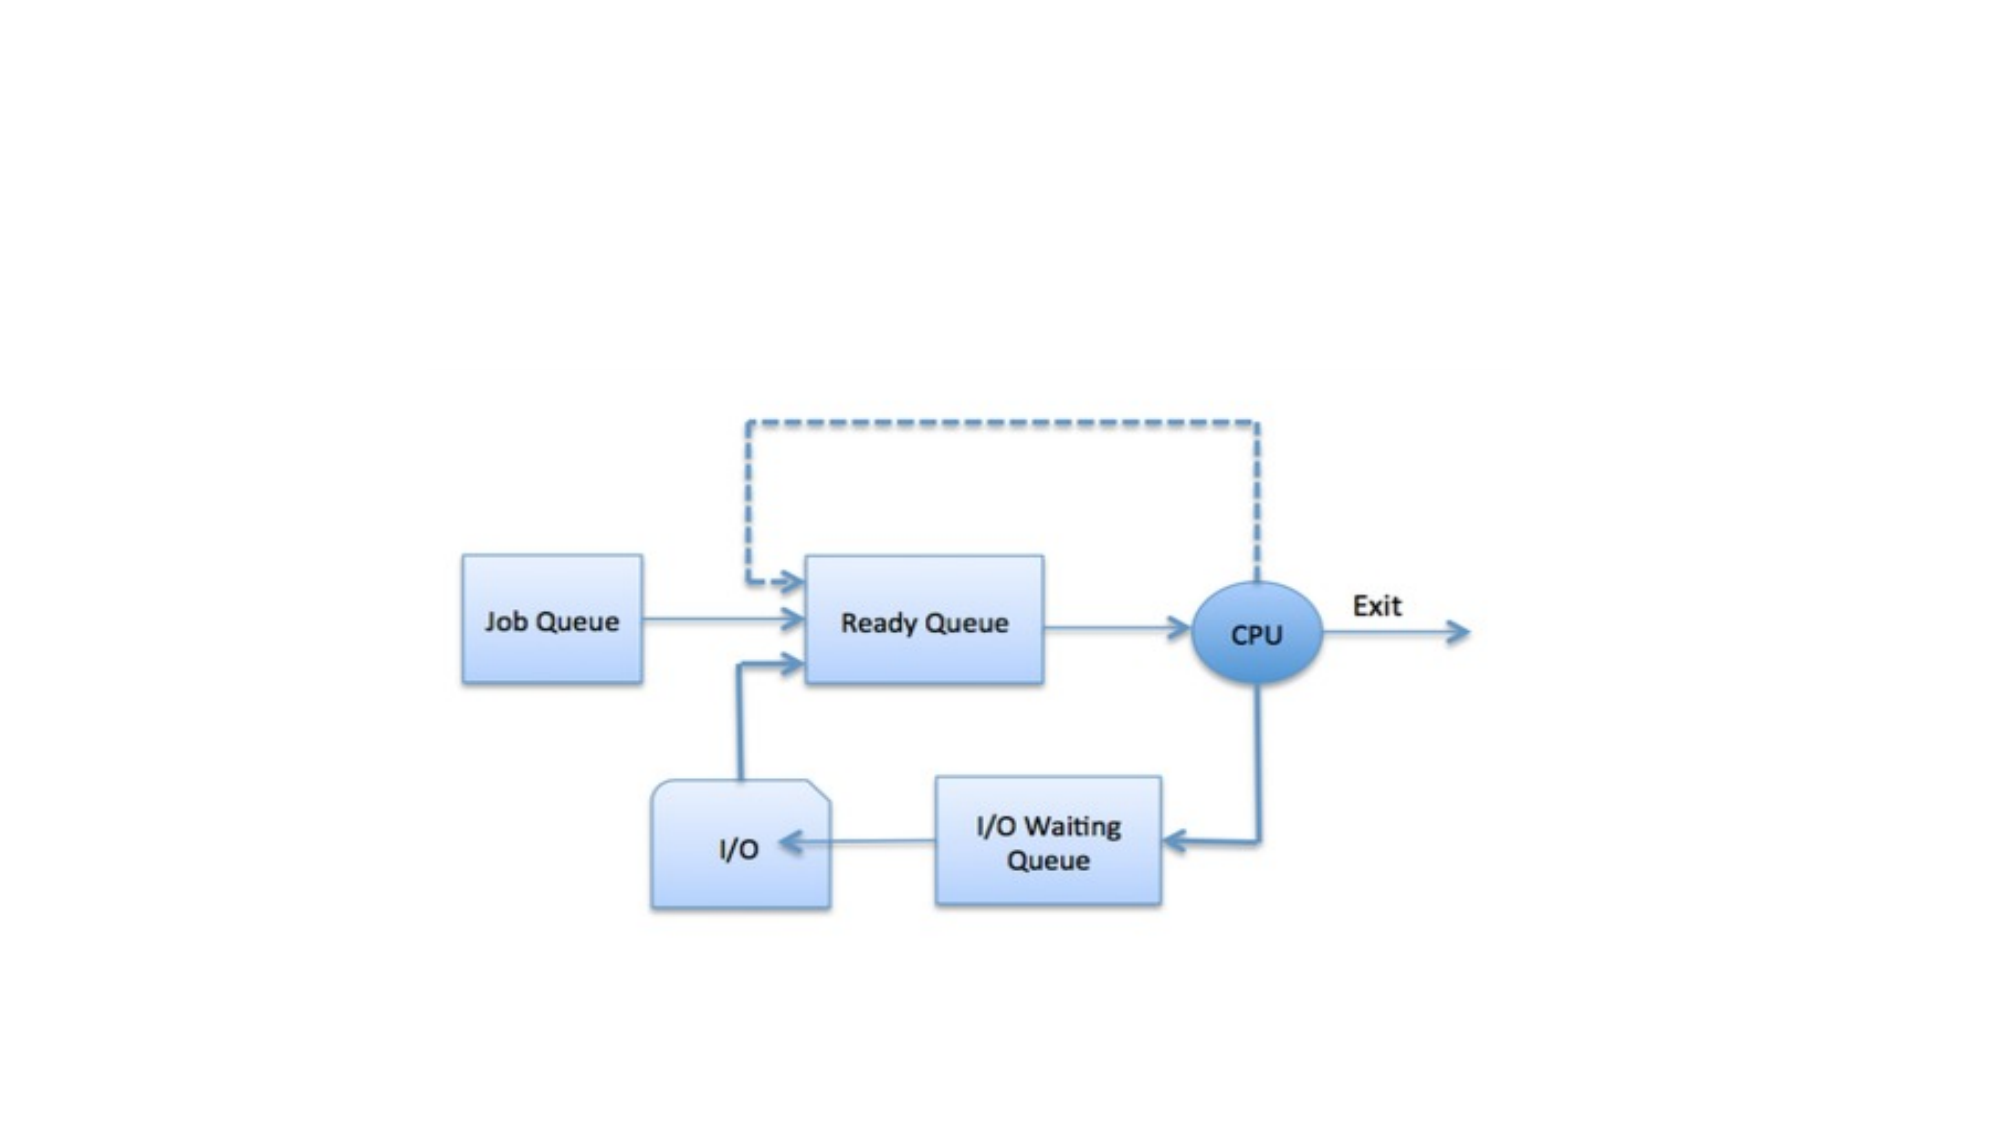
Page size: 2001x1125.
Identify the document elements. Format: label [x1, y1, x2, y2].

list [427, 368, 1512, 944]
